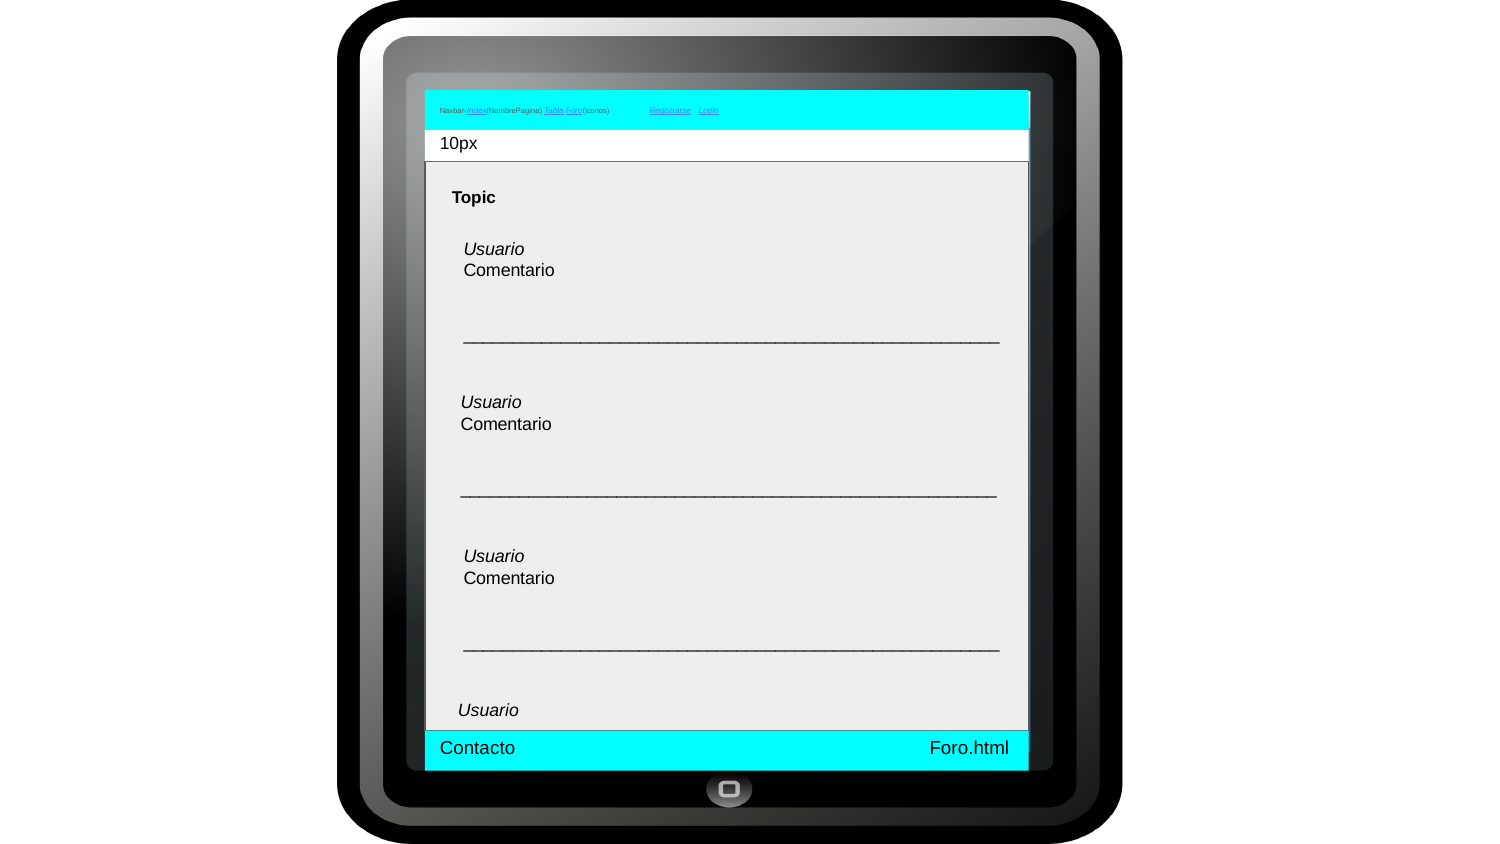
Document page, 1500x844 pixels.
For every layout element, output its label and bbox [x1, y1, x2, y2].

picture [198, 0, 1261, 844]
